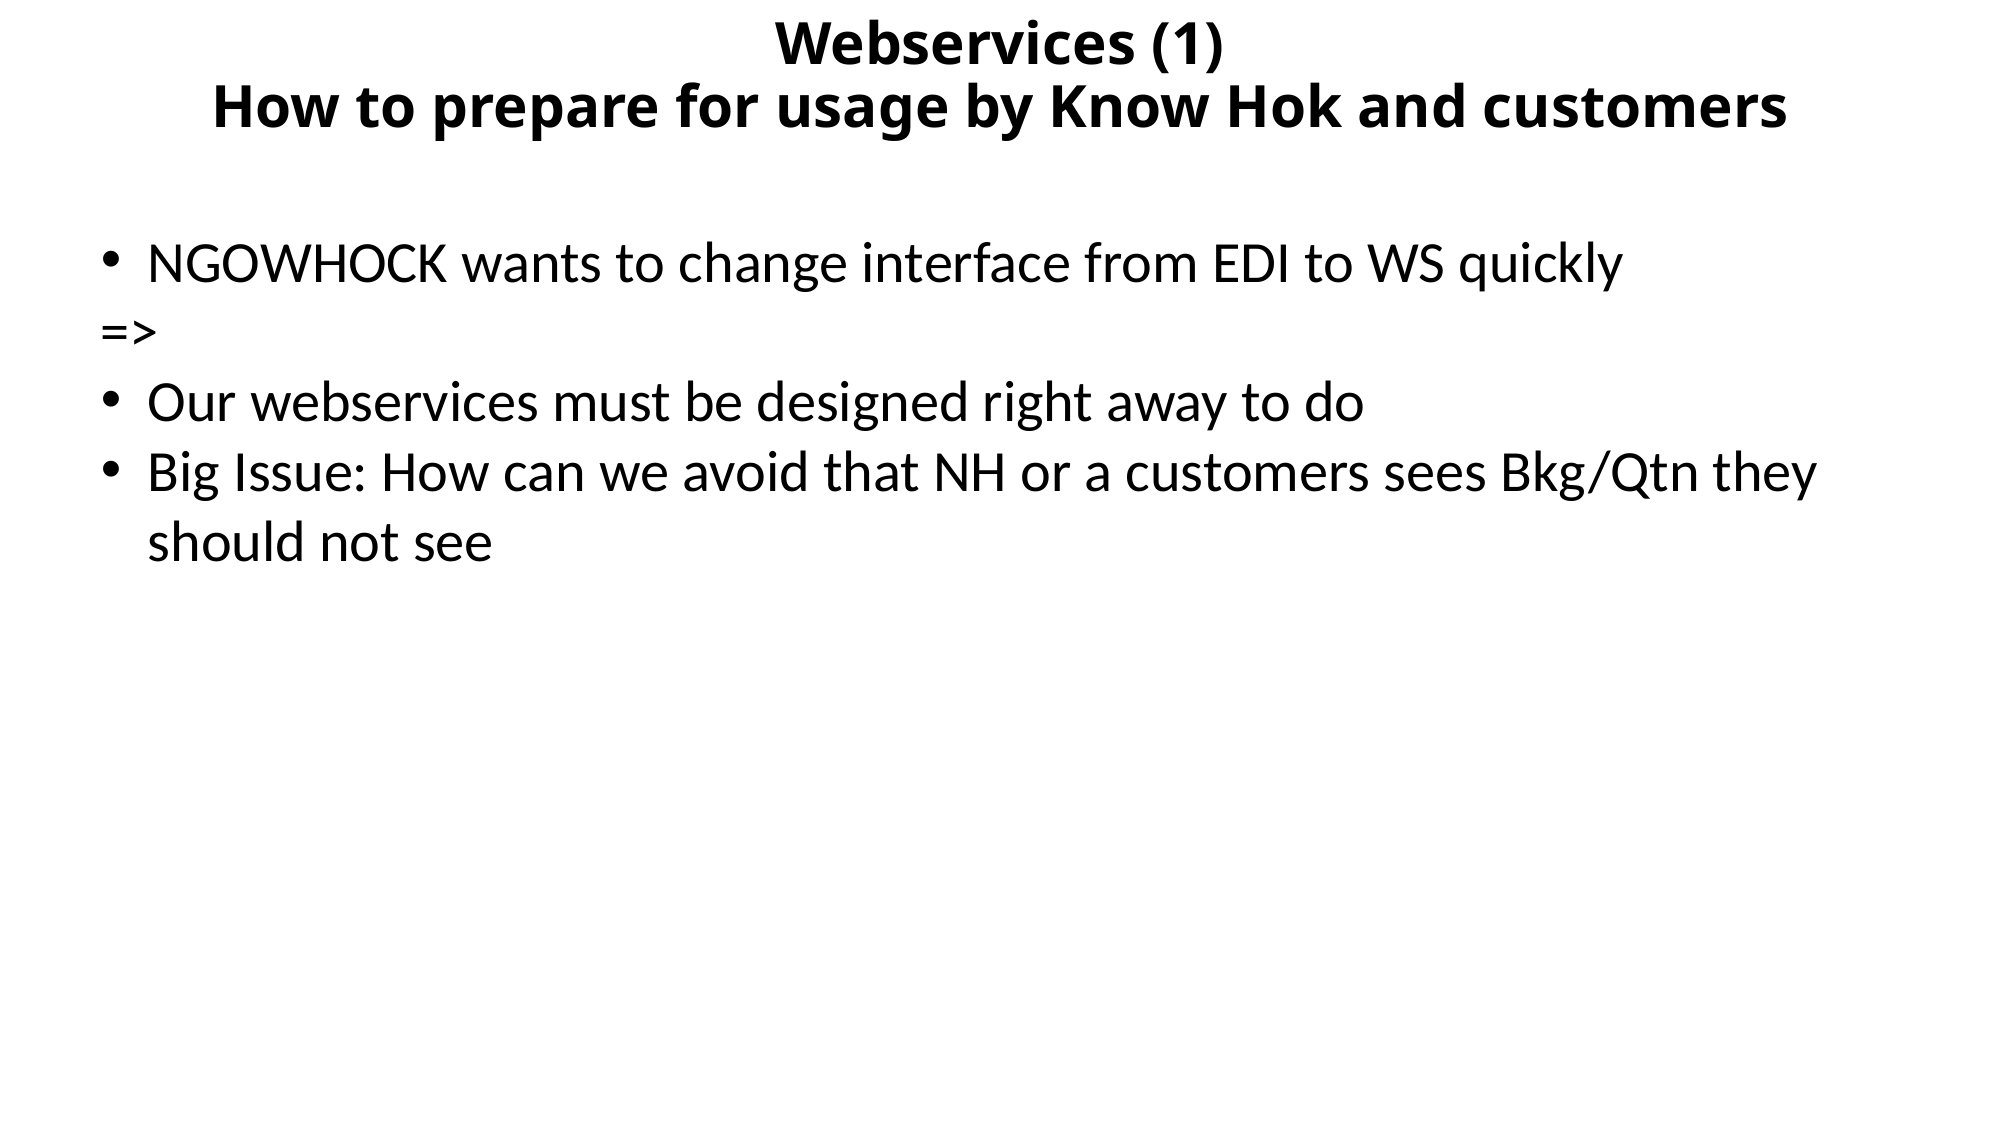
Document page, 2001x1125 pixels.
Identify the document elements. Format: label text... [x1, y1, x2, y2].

title Webservices (1) How to prepare for usage by Know Hok and customers [0, 0, 2000, 155]
text_box NGOWHOCK wants to change interface from EDI to WS quickly => Our webservices must be designed right away to do Big Issue: How can we avoid that NH or a customers sees Bkg/Qtn they should not see [86, 216, 1922, 581]
